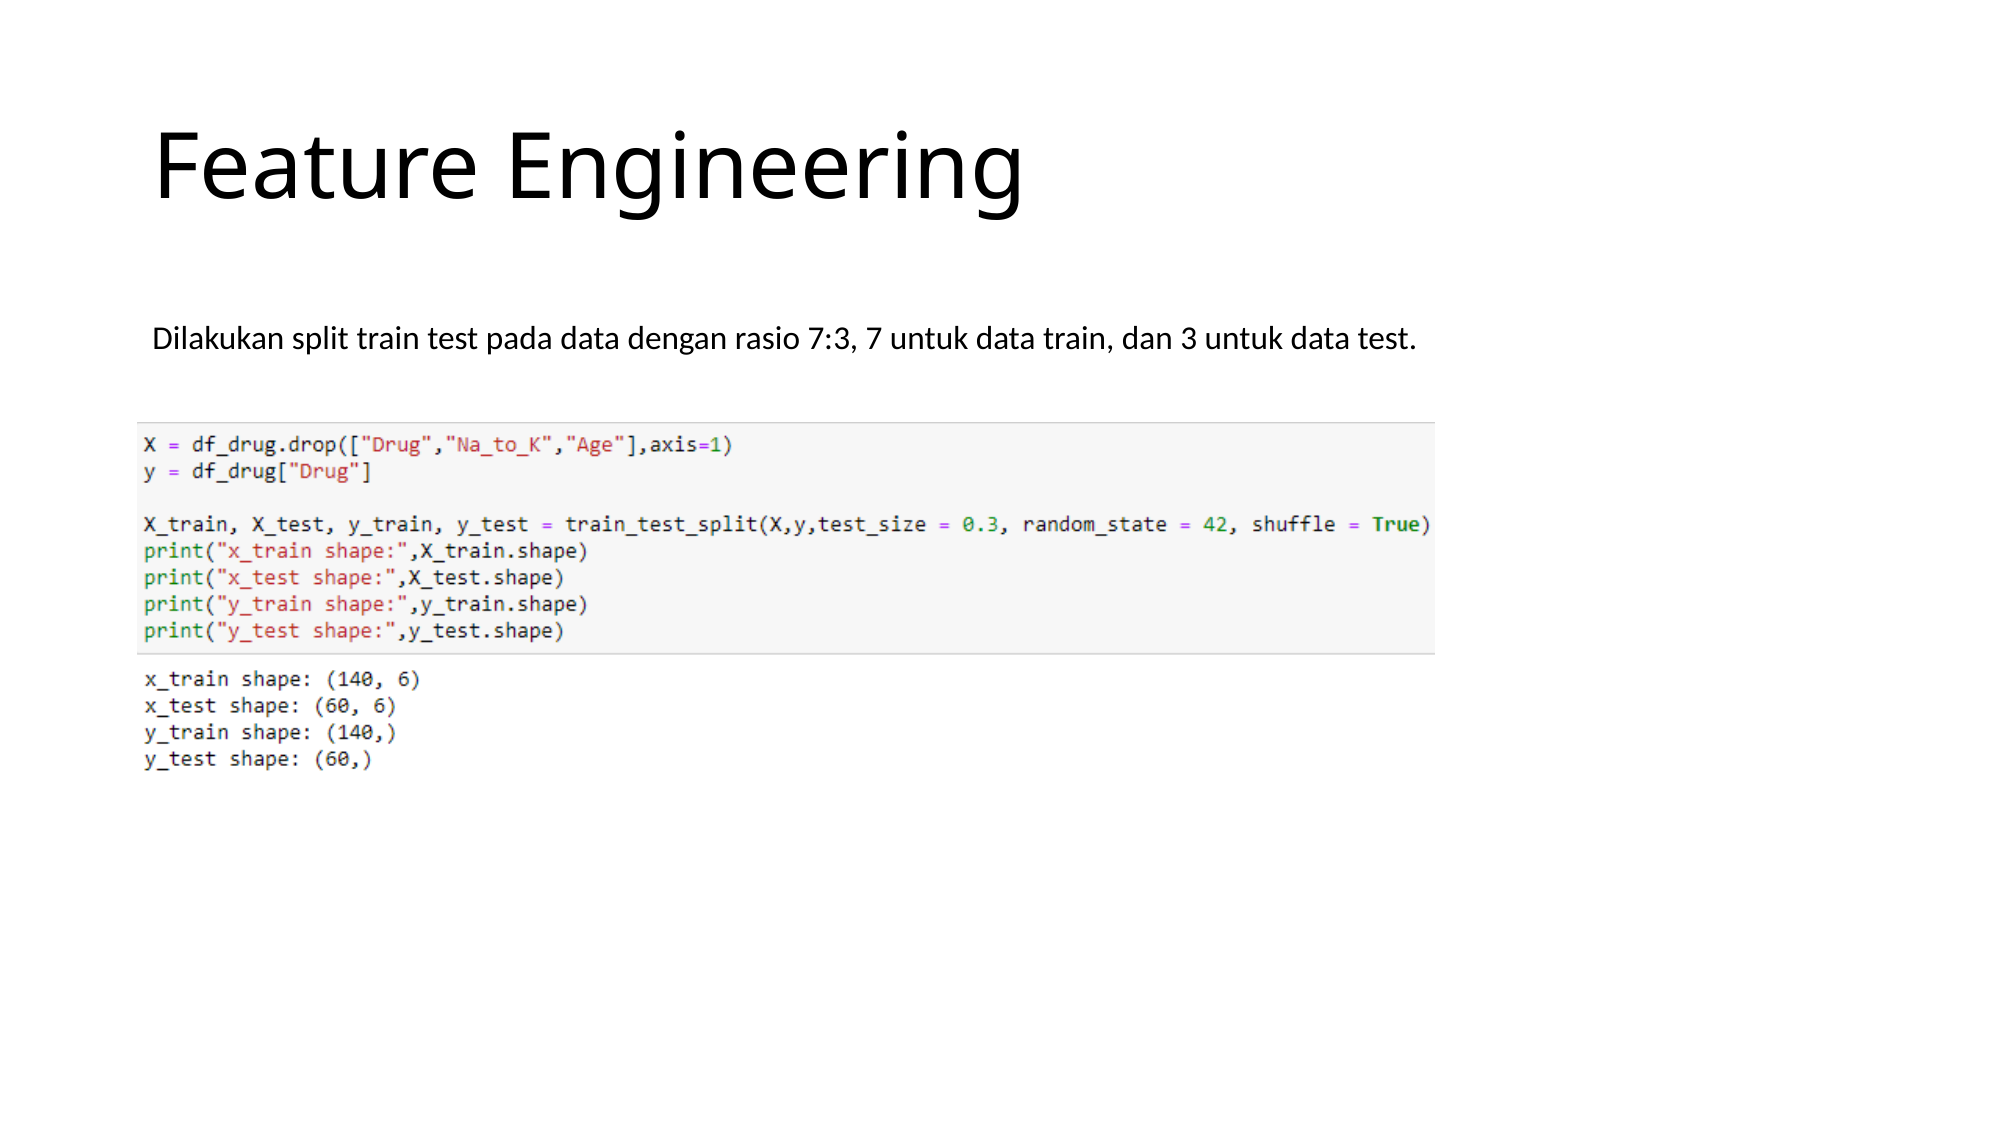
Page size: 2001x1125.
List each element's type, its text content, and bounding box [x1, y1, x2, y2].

text_box Dilakukan split train test pada data dengan rasio 7:3, 7 untuk data train, dan 3 untuk data test. [137, 313, 1863, 386]
picture [137, 421, 1435, 780]
title Feature Engineering [137, 59, 1863, 278]
